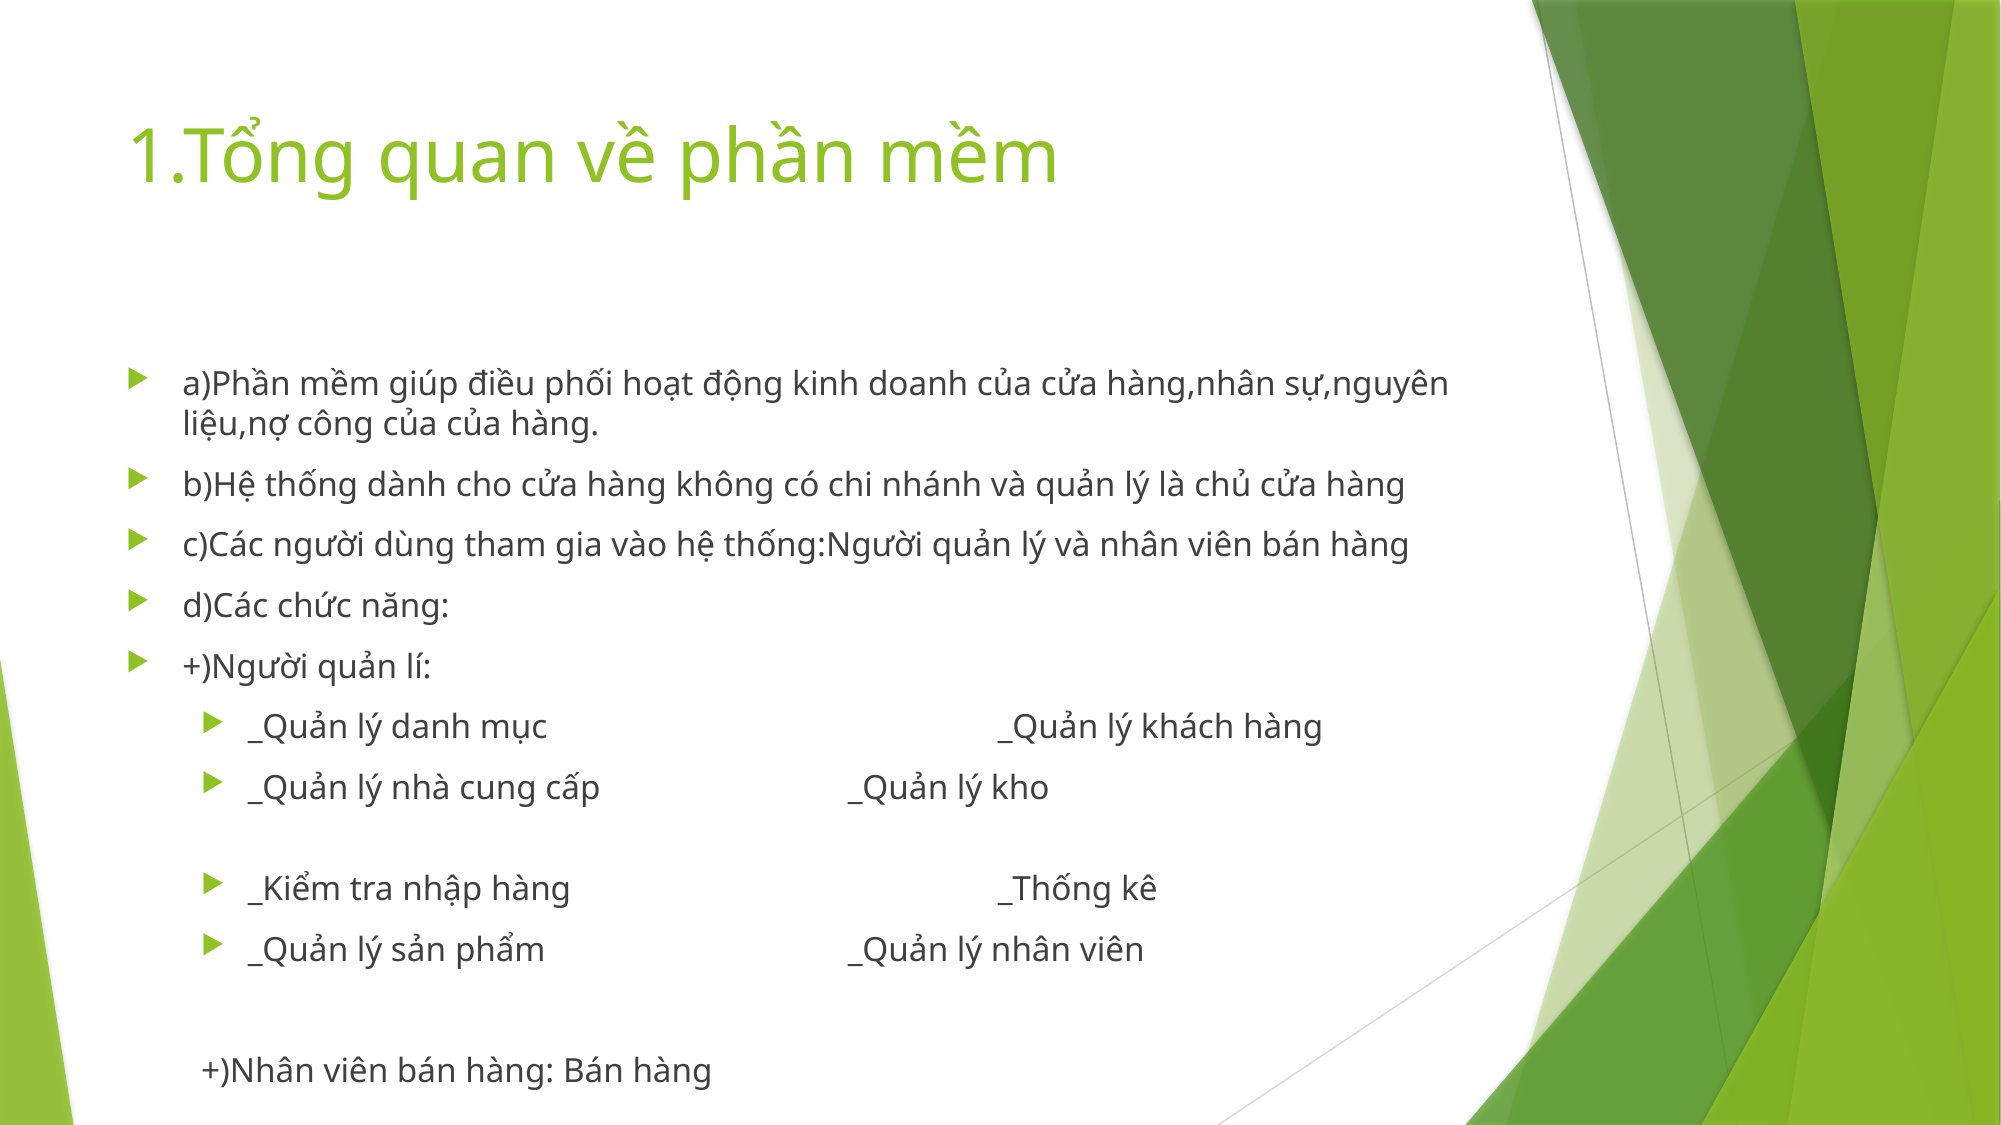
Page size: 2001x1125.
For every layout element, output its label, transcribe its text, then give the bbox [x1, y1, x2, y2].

list a)Phần mềm giúp điều phối hoạt động kinh doanh của cửa hàng,nhân sự,nguyên liệu,nợ công của của hàng. b)Hệ thống dành cho cửa hàng không có chi nhánh và quản lý là chủ cửa hàng c)Các người dùng tham gia vào hệ thống:Người quản lý và nhân viên bán hàng d)Các chức năng: +)Người quản lí: _Quản lý danh mục _Quản lý khách hàng _Quản lý nhà cung cấp _Quản lý kho _Kiểm tra nhập hàng _Thống kê _Quản lý sản phẩm _Quản lý nhân viên +)Nhân viên bán hàng: Bán hàng [111, 354, 1522, 992]
title 1.Tổng quan về phần mềm [111, 99, 1522, 317]
